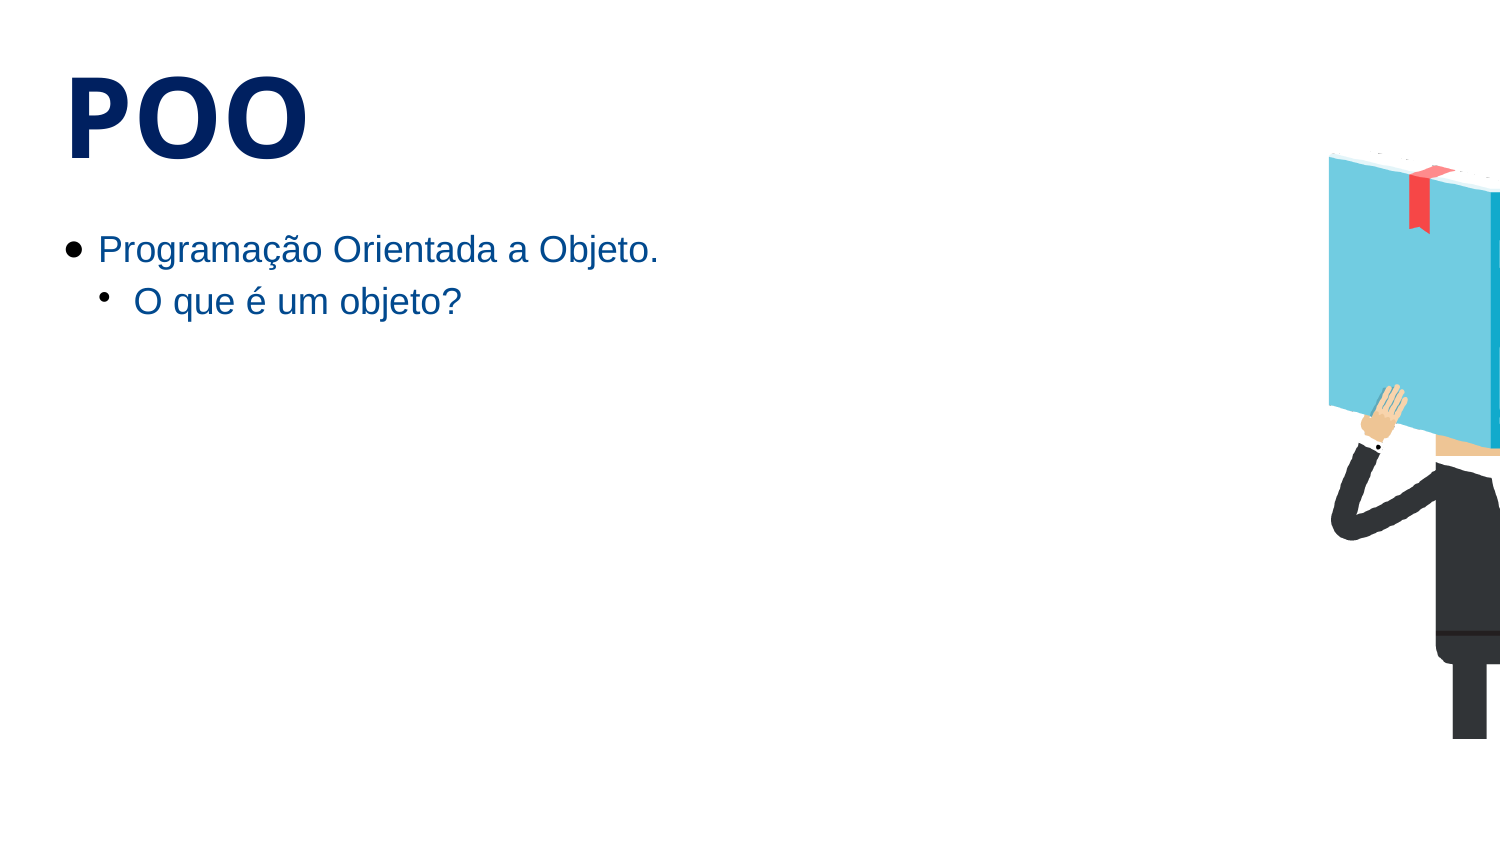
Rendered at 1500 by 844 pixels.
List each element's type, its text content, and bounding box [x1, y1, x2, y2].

text_box POO [47, 30, 1276, 179]
picture [1328, 147, 1500, 739]
text_box Programação Orientada a Objeto. O que é um objeto? [47, 211, 1093, 588]
